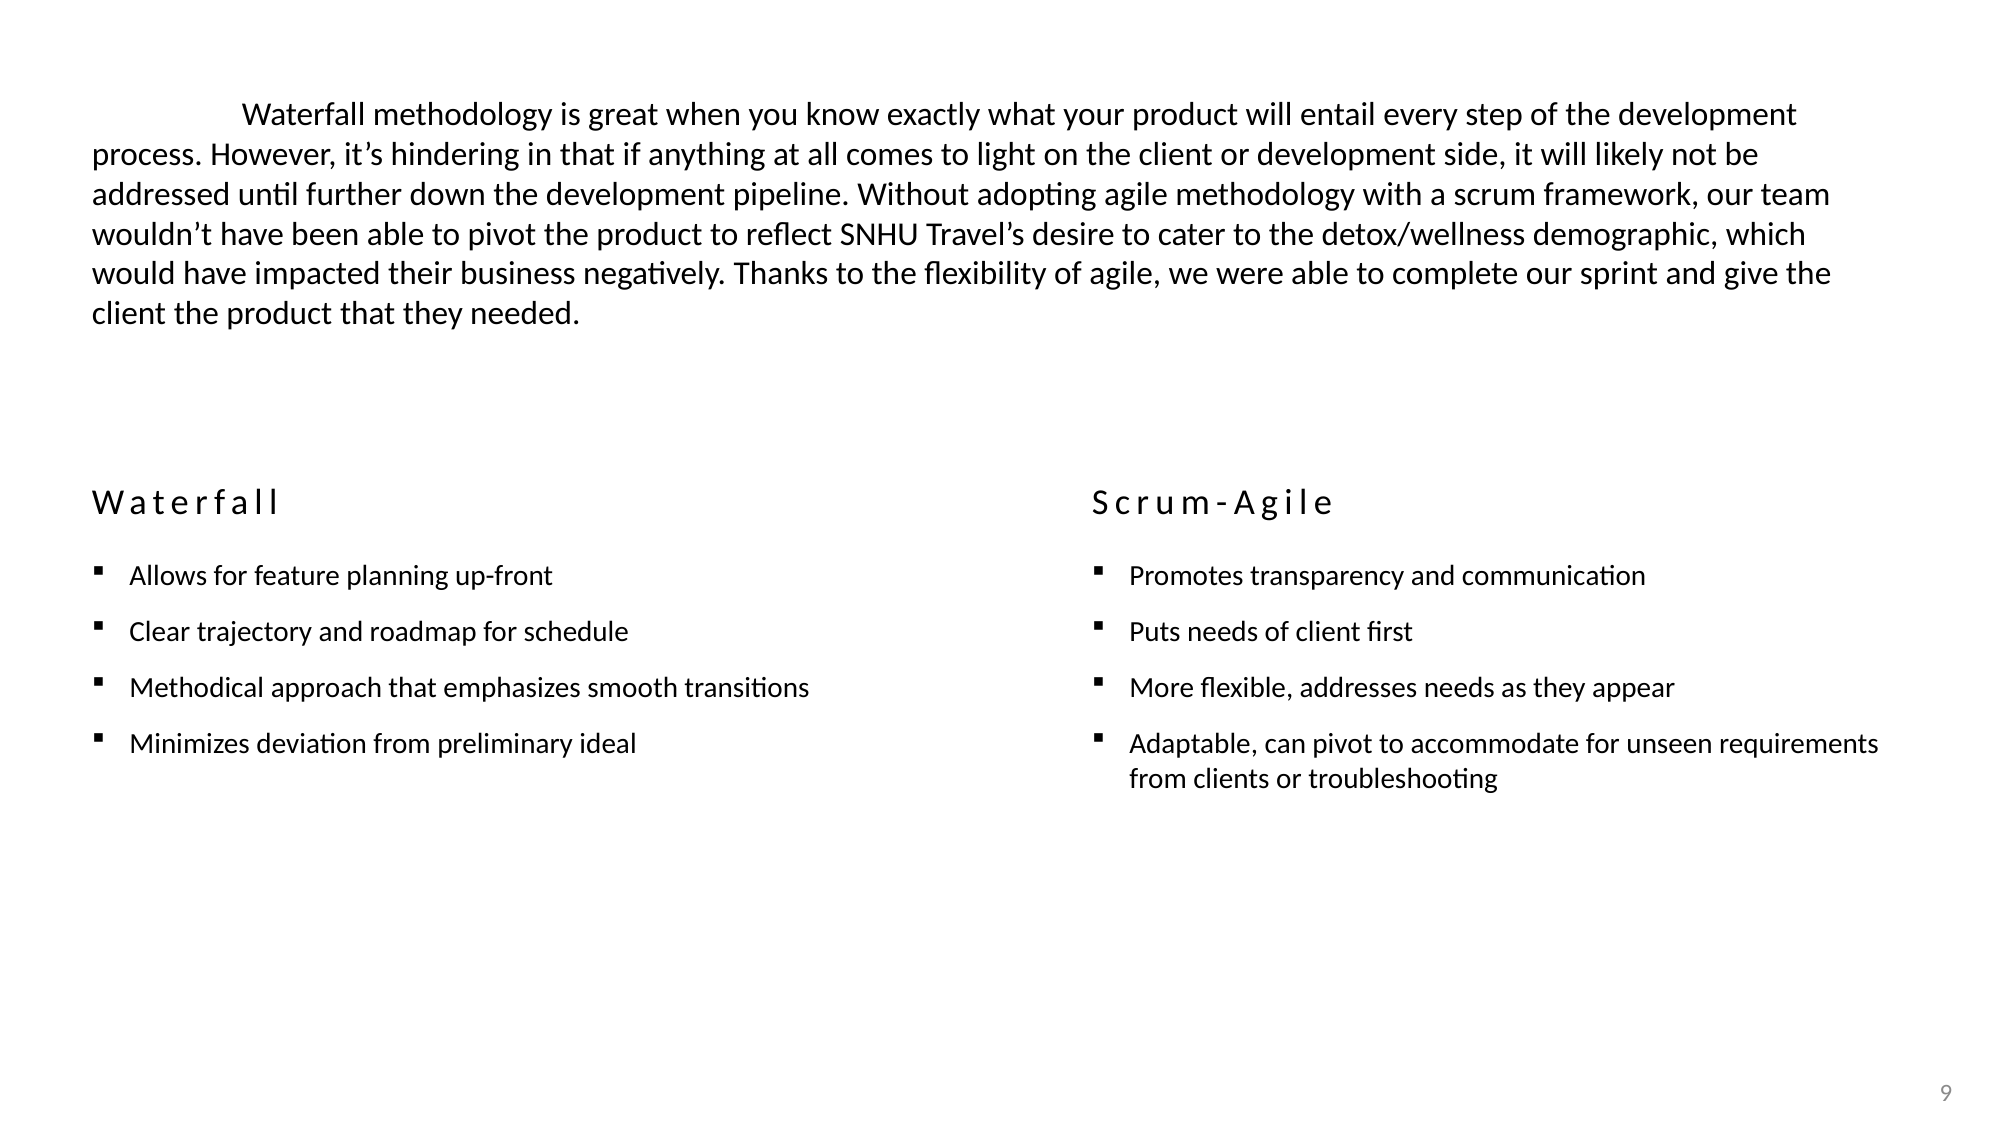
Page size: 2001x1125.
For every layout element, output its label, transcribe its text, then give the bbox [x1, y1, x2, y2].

list Scrum-Agile [1076, 448, 1928, 530]
list Allows for feature planning up-front Clear trajectory and roadmap for schedule Methodical approach that emphasizes smooth transitions Minimizes deviation from preliminary ideal [76, 549, 923, 1061]
text_box Waterfall methodology is great when you know exactly what your product will entail every step of the development process. However, it’s hindering in that if anything at all comes to light on the client or development side, it will likely not be addressed until further down the development pipeline. Without adopting agile methodology with a scrum framework, our team wouldn’t have been able to pivot the product to reflect SNHU Travel’s desire to cater to the detox/wellness demographic, which would have impacted their business negatively. Thanks to the flexibility of agile, we were able to complete our sprint and give the client the product that they needed. [76, 84, 1895, 449]
list Waterfall [76, 449, 923, 530]
list Promotes transparency and communication Puts needs of client first More flexible, addresses needs as they appear Adaptable, can pivot to accommodate for unseen requirements from clients or troubleshooting [1076, 549, 1928, 1061]
slide_number 9 [1894, 1061, 1968, 1121]
